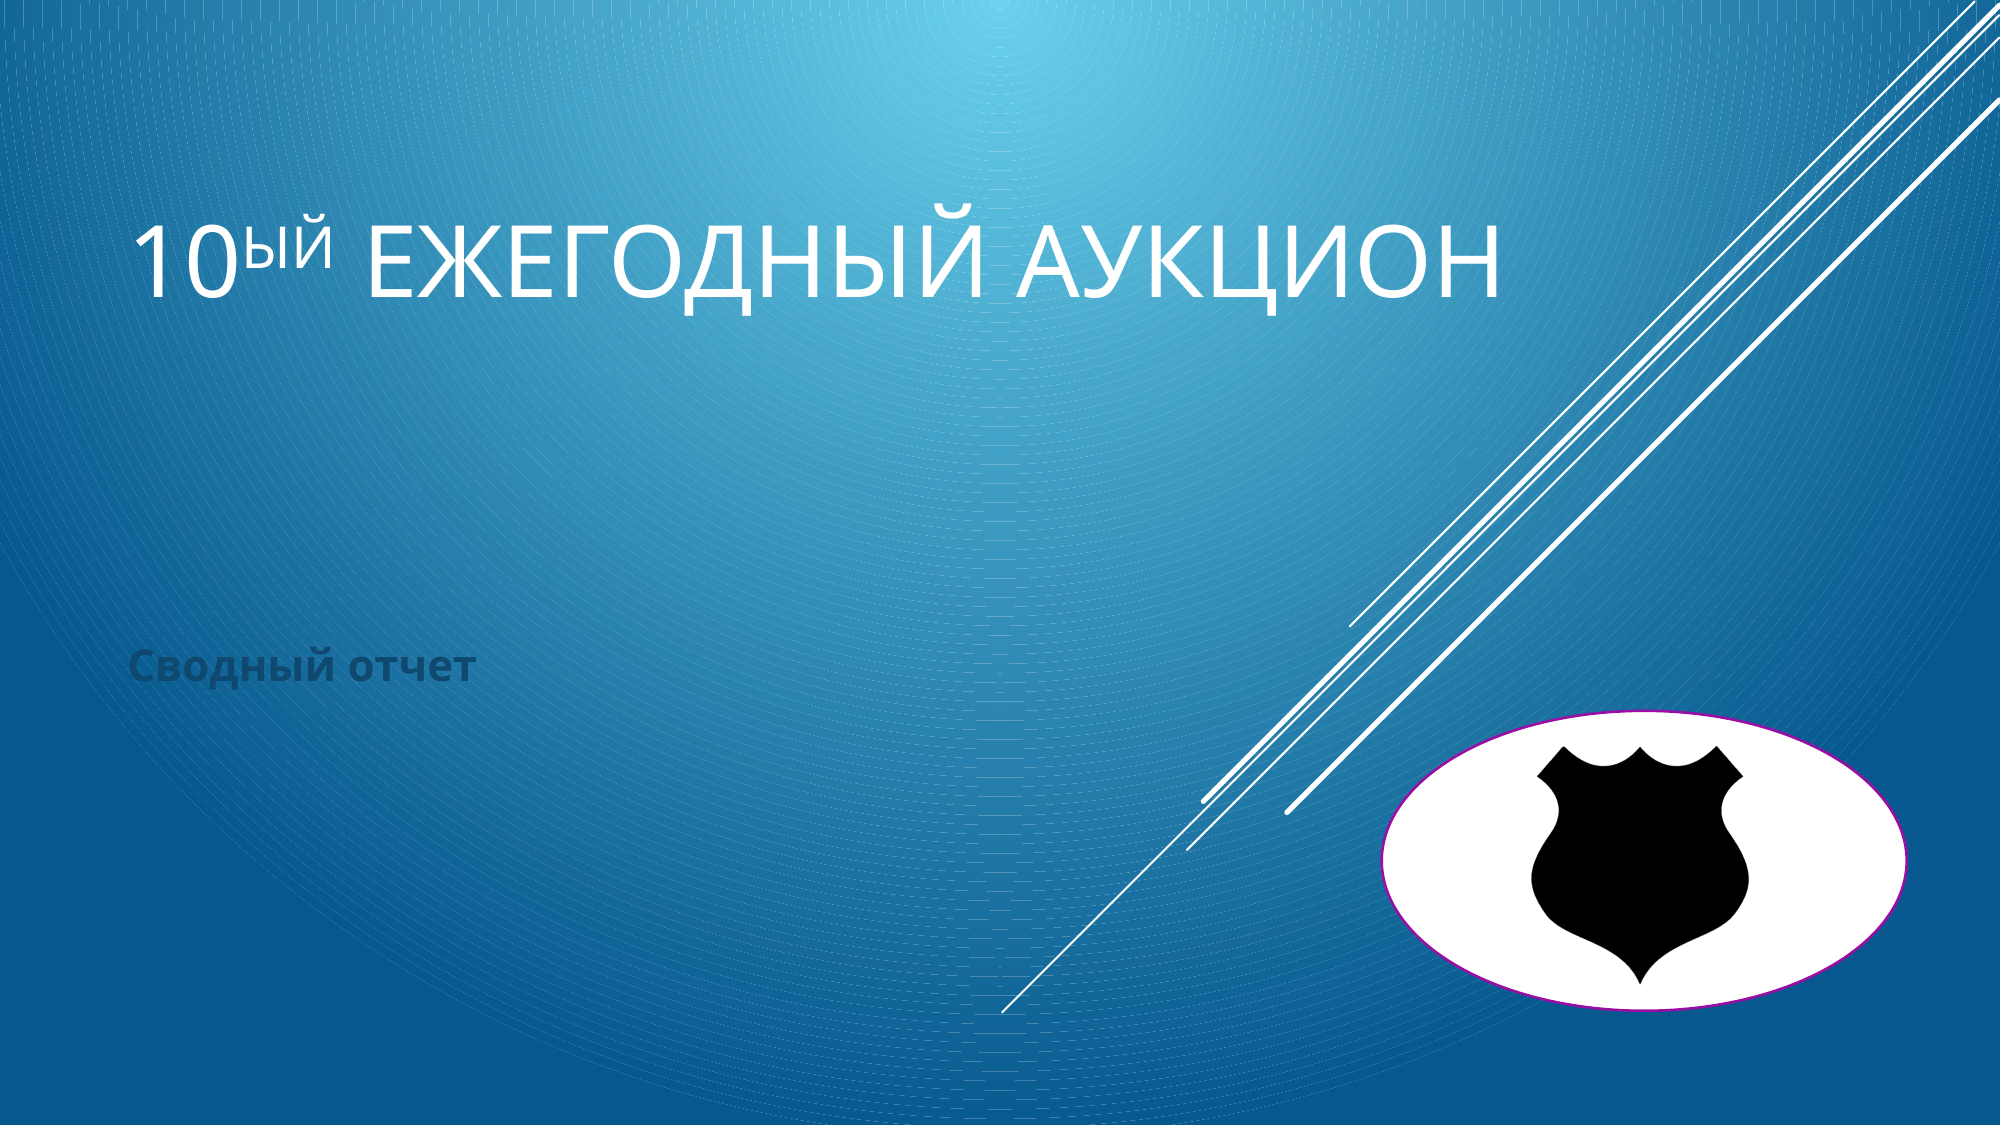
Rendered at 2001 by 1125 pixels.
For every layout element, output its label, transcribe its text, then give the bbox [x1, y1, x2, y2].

subtitle Сводный отчет [112, 630, 1163, 950]
title 10ый ежегодный аукцион [112, 112, 1627, 326]
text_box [1381, 710, 1907, 1011]
